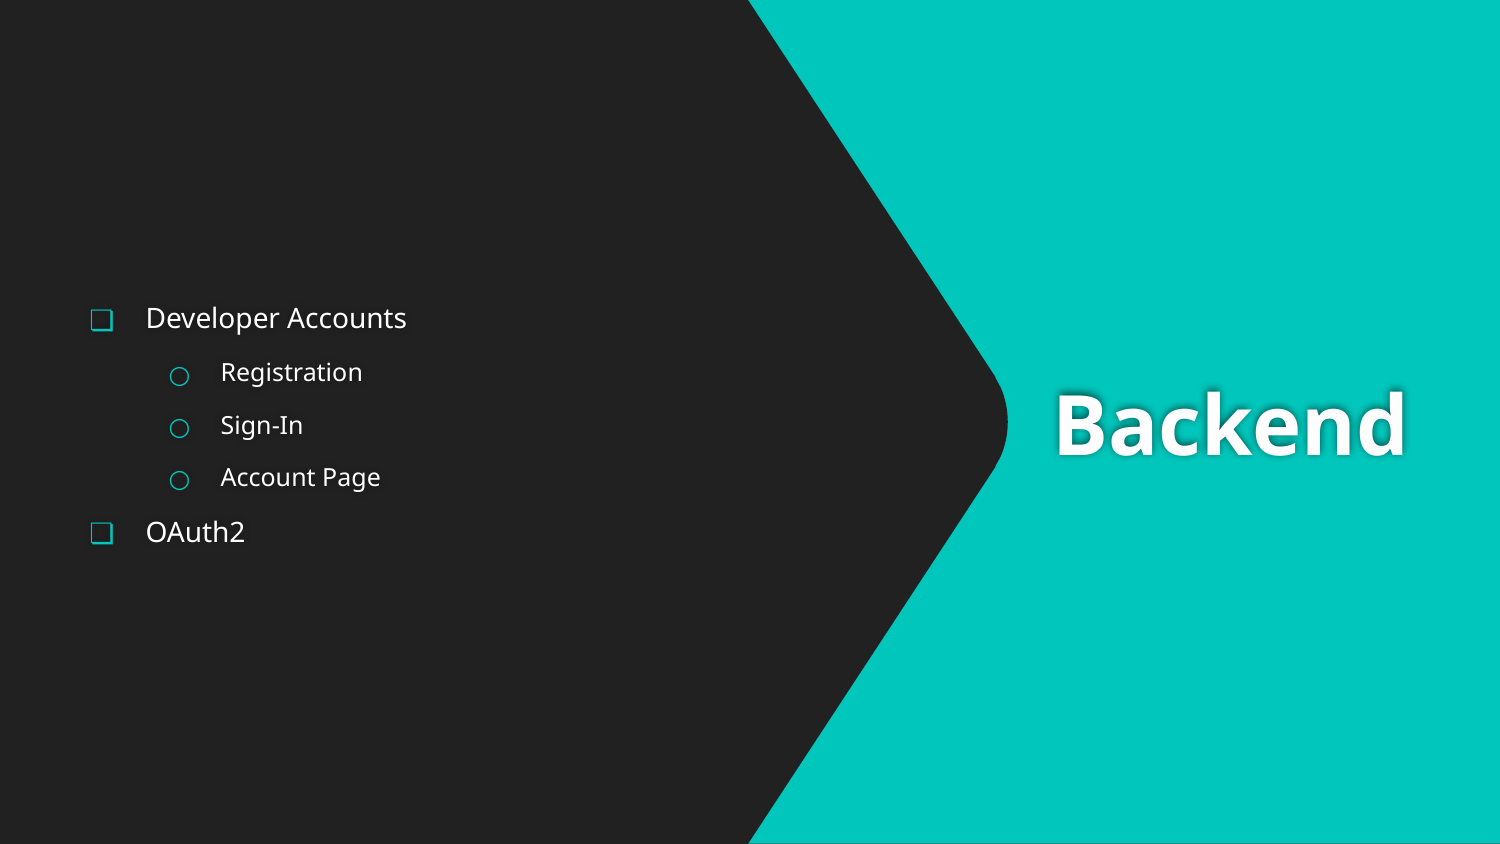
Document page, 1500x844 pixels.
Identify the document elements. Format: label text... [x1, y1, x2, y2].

text_box [749, 0, 1500, 844]
title Backend [1037, 160, 1453, 684]
text_box [0, 0, 1008, 844]
list Developer Accounts Registration Sign-In Account Page OAuth2 [55, 120, 773, 724]
